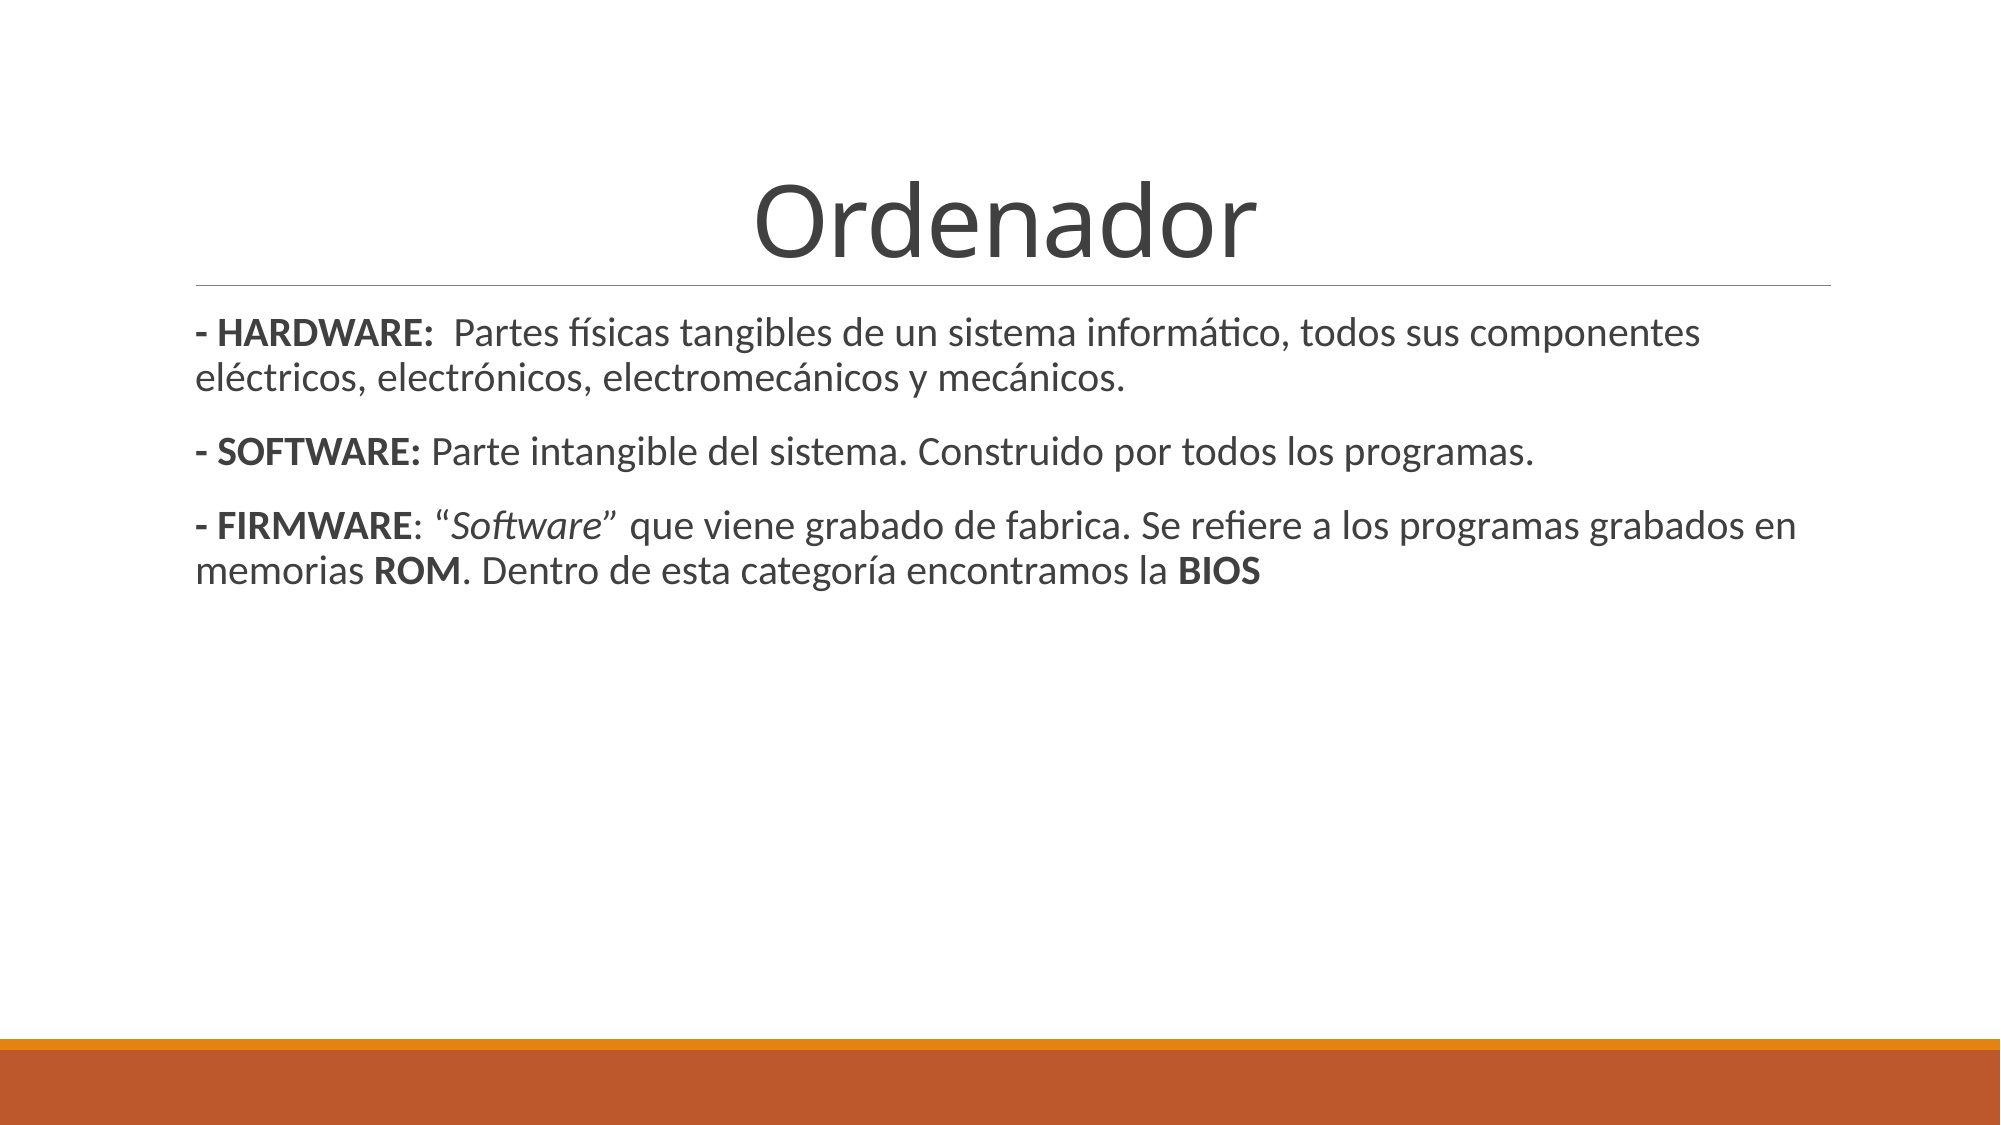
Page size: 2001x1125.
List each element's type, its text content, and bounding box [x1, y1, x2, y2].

list - HARDWARE: Partes físicas tangibles de un sistema informático, todos sus componentes eléctricos, electrónicos, electromecánicos y mecánicos. - SOFTWARE: Parte intangible del sistema. Construido por todos los programas. - FIRMWARE: “Software” que viene grabado de fabrica. Se refiere a los programas grabados en memorias ROM. Dentro de esta categoría encontramos la BIOS [180, 302, 1830, 963]
title Ordenador [180, 47, 1830, 285]
